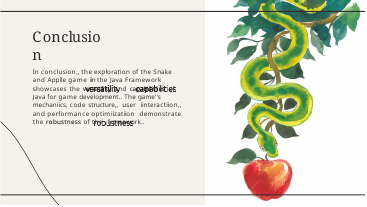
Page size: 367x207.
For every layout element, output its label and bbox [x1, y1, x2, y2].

text_box [0, 0, 366, 206]
